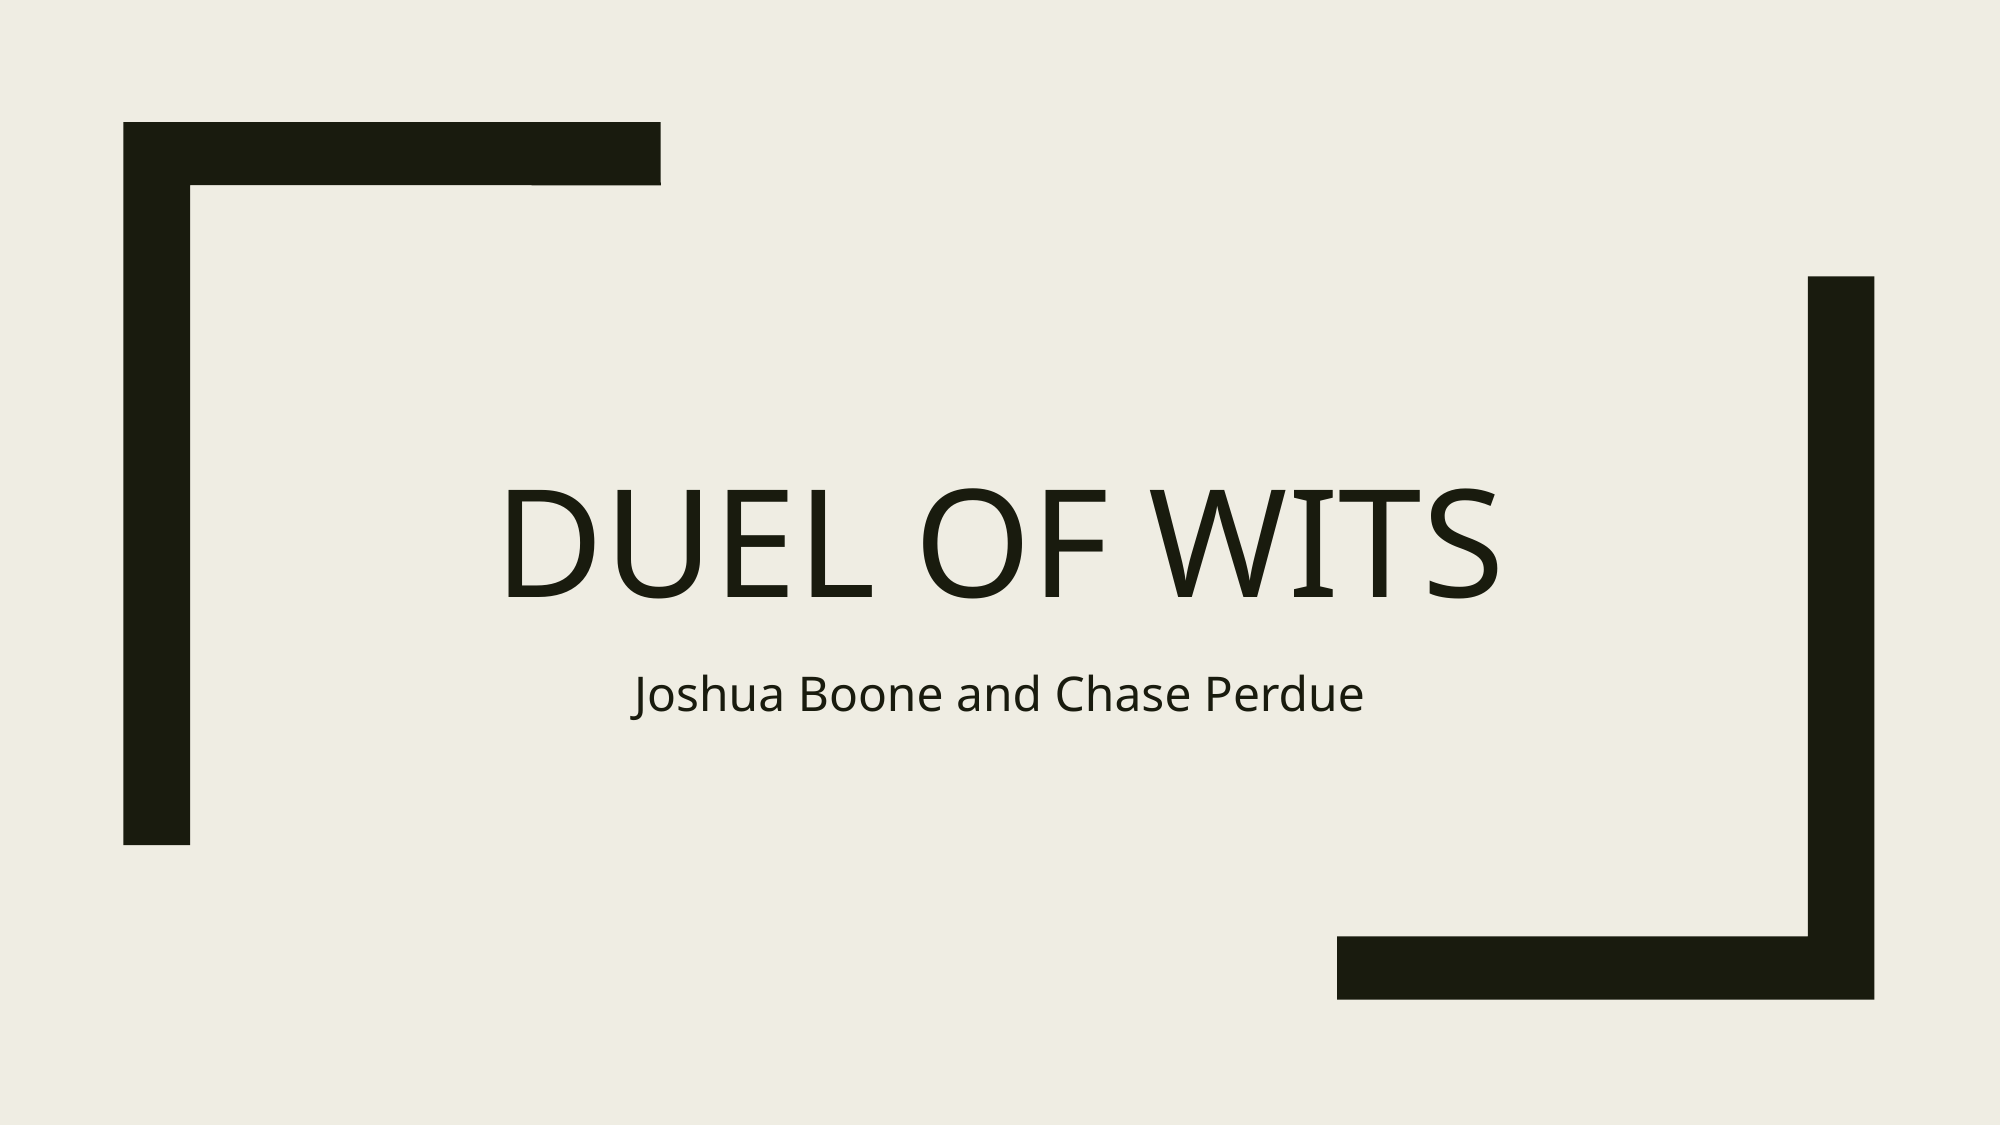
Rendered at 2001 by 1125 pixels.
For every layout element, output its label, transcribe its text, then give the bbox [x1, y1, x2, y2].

subtitle Joshua Boone and Chase Perdue [439, 649, 1561, 828]
title Duel of Wits [314, 293, 1686, 638]
